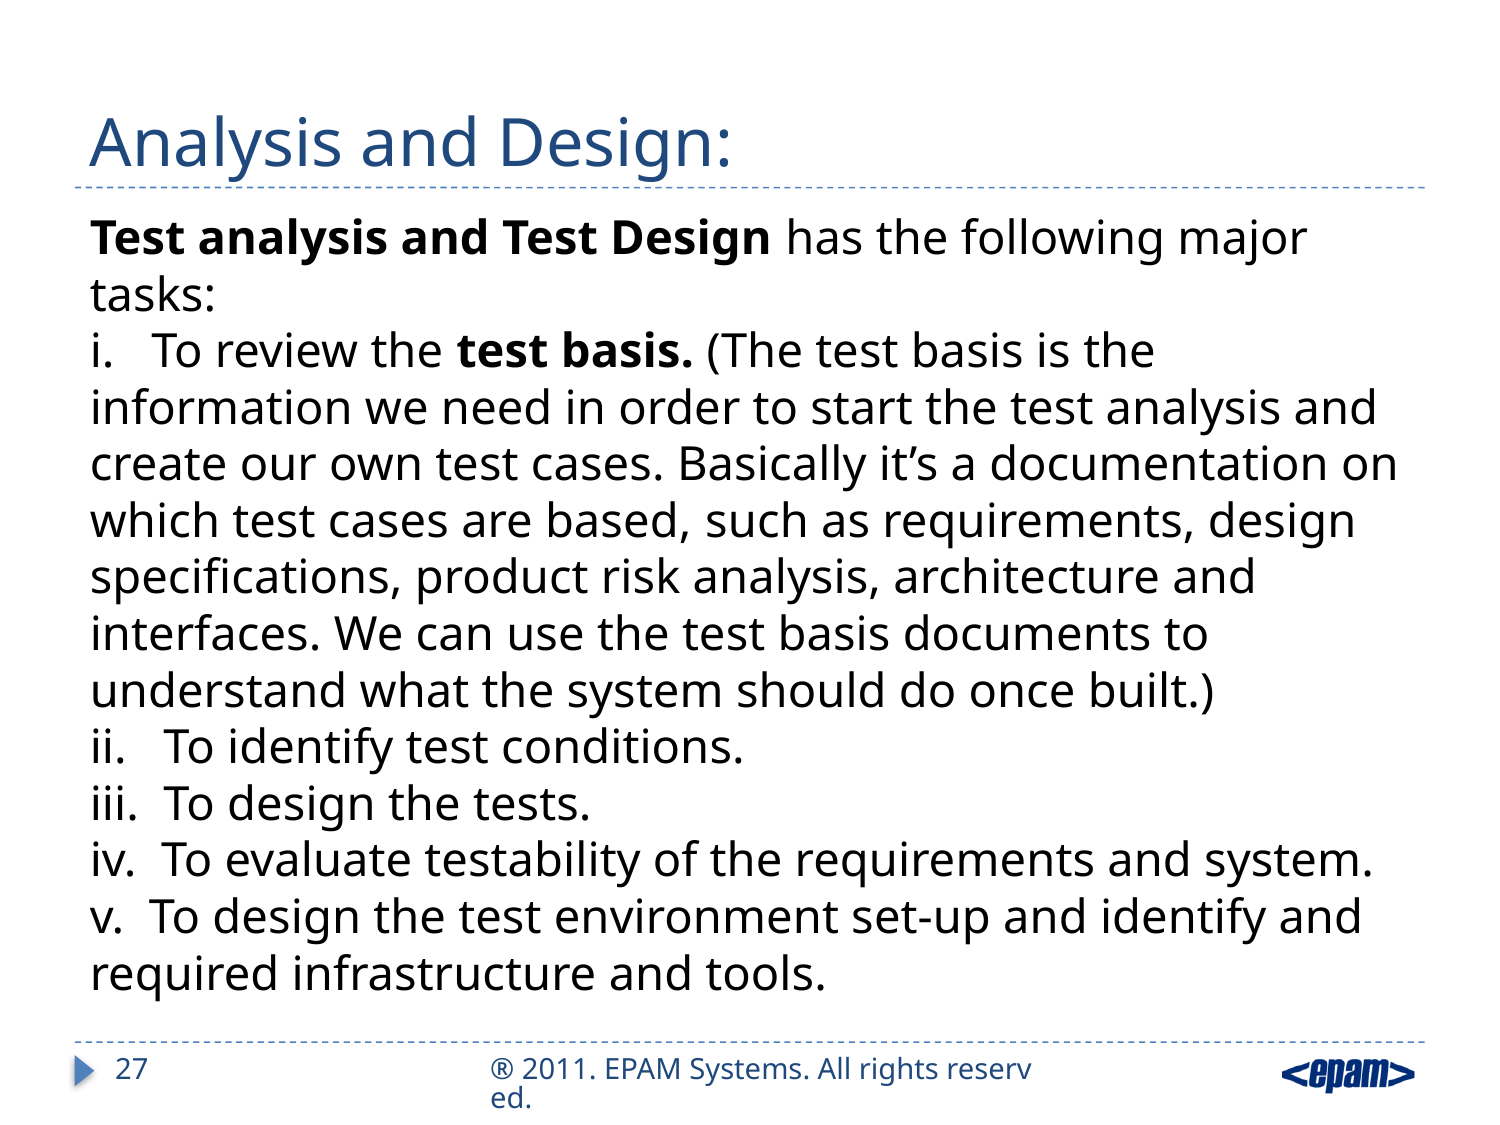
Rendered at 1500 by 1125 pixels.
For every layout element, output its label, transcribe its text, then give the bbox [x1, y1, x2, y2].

title Analysis and Design: [75, 24, 1425, 188]
list Test analysis and Test Design has the following major tasks: i. To review the test basis. (The test basis is the information we need in order to start the test analysis and create our own test cases. Basically it’s a documentation on which test cases are based, such as requirements, design specifications, product risk analysis, architecture and interfaces. We can use the test basis documents to understand what the system should do once built.) ii. To identify test conditions. iii. To design the tests. iv. To evaluate testability of the requirements and system. v. To design the test environment set-up and identify and required infrastructure and tools. [75, 200, 1425, 1010]
picture [1281, 1058, 1415, 1094]
footer ® 2011. EPAM Systems. All rights reserved. [475, 1042, 1051, 1103]
slide_number 27 [100, 1042, 426, 1103]
